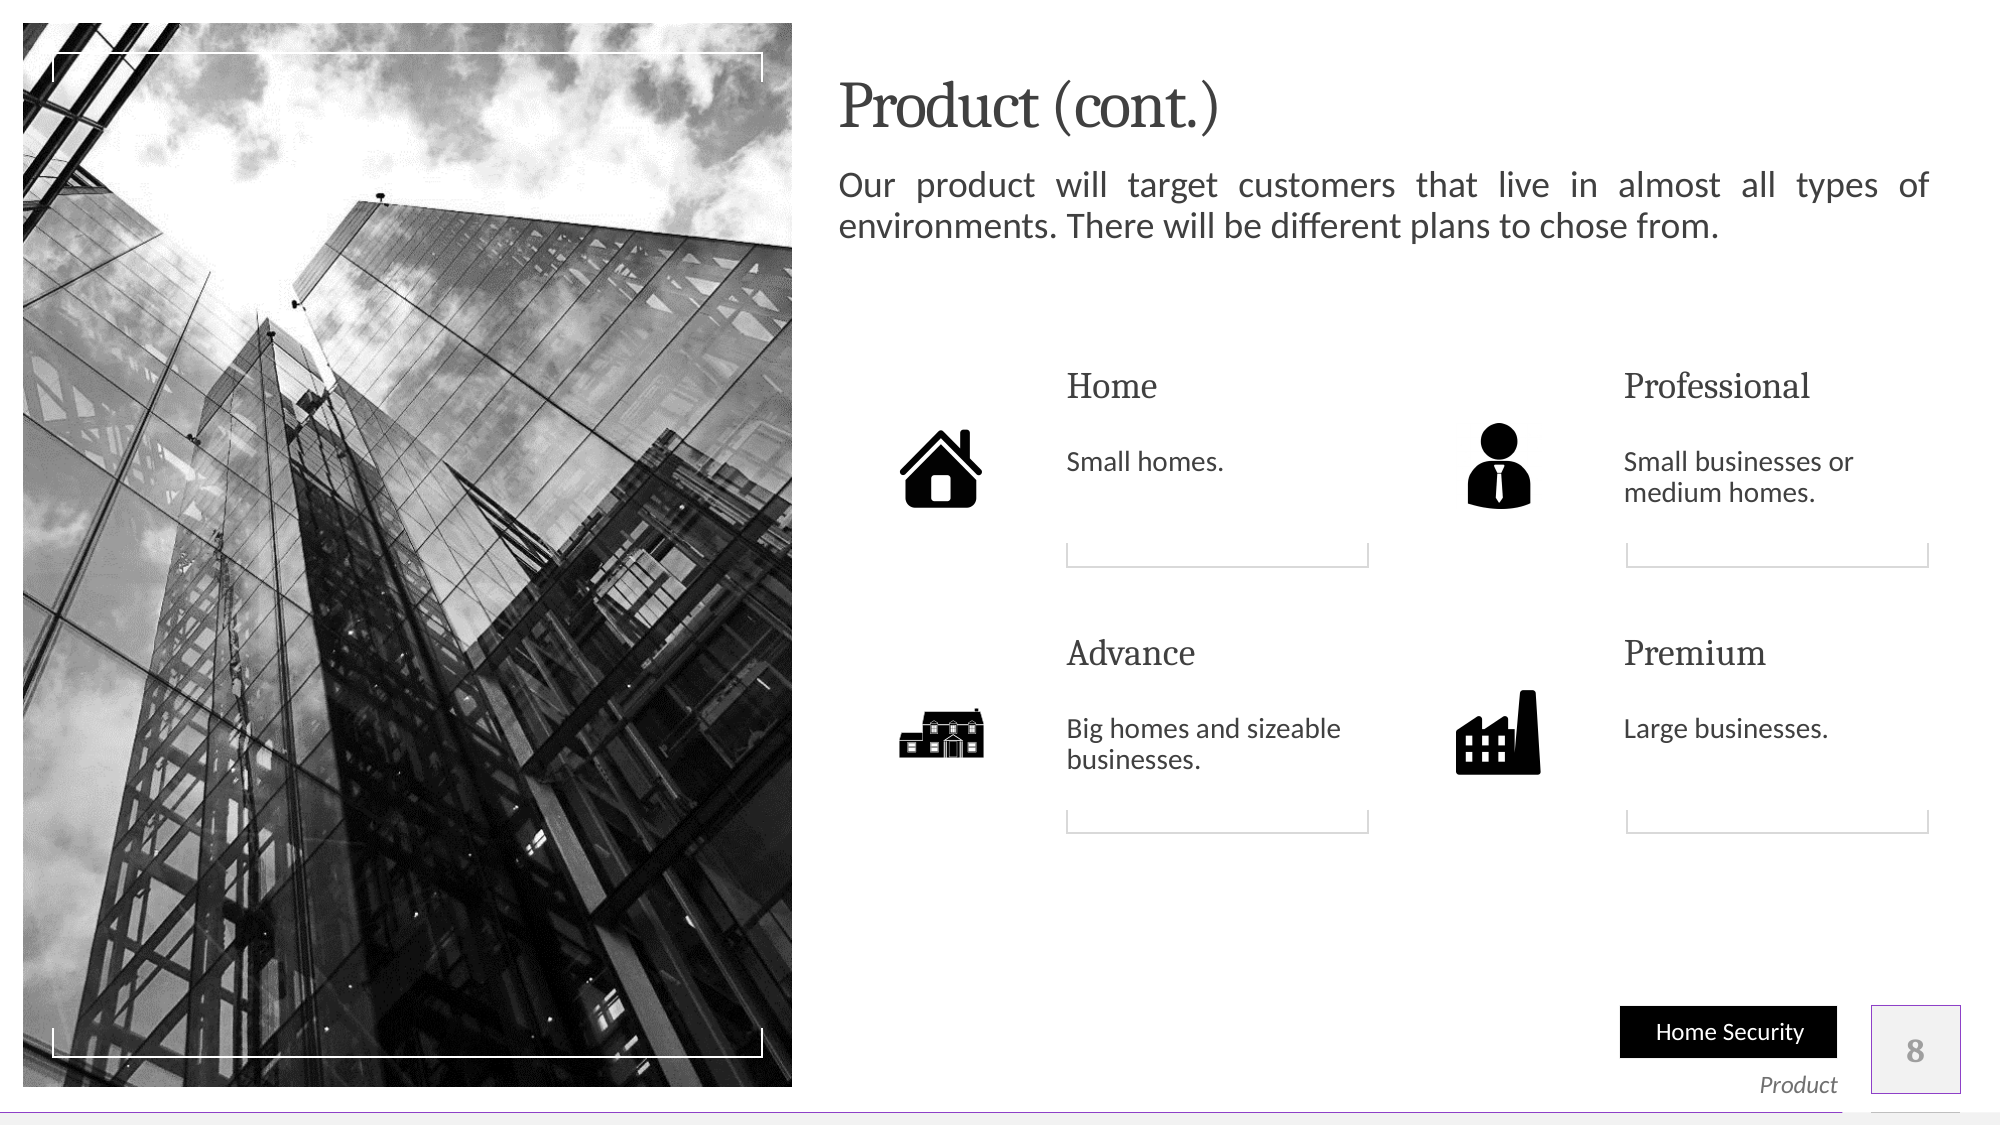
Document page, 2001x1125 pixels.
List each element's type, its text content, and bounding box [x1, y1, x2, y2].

list Professional [1623, 366, 1931, 426]
picture [1456, 423, 1542, 509]
text_box Home Security [1626, 1007, 1835, 1053]
list Big homes and sizeable businesses. [1066, 713, 1374, 773]
list Large businesses. [1623, 713, 1931, 773]
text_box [53, 53, 762, 1058]
list Home [1066, 366, 1374, 426]
footer Product [1163, 1064, 1838, 1099]
slide_number 8 [1871, 1019, 1960, 1080]
picture [899, 708, 985, 758]
picture [1456, 690, 1542, 776]
list Premium [1623, 633, 1931, 693]
title Product (cont.) [838, 70, 1932, 142]
list Small homes. [1066, 446, 1374, 506]
list Small businesses or medium homes. [1623, 446, 1931, 506]
list Advance [1066, 633, 1374, 693]
picture [23, 23, 792, 1087]
list Our product will target customers that live in almost all types of environments. There will be different plans to chose from. [838, 165, 1931, 270]
picture [899, 423, 985, 509]
